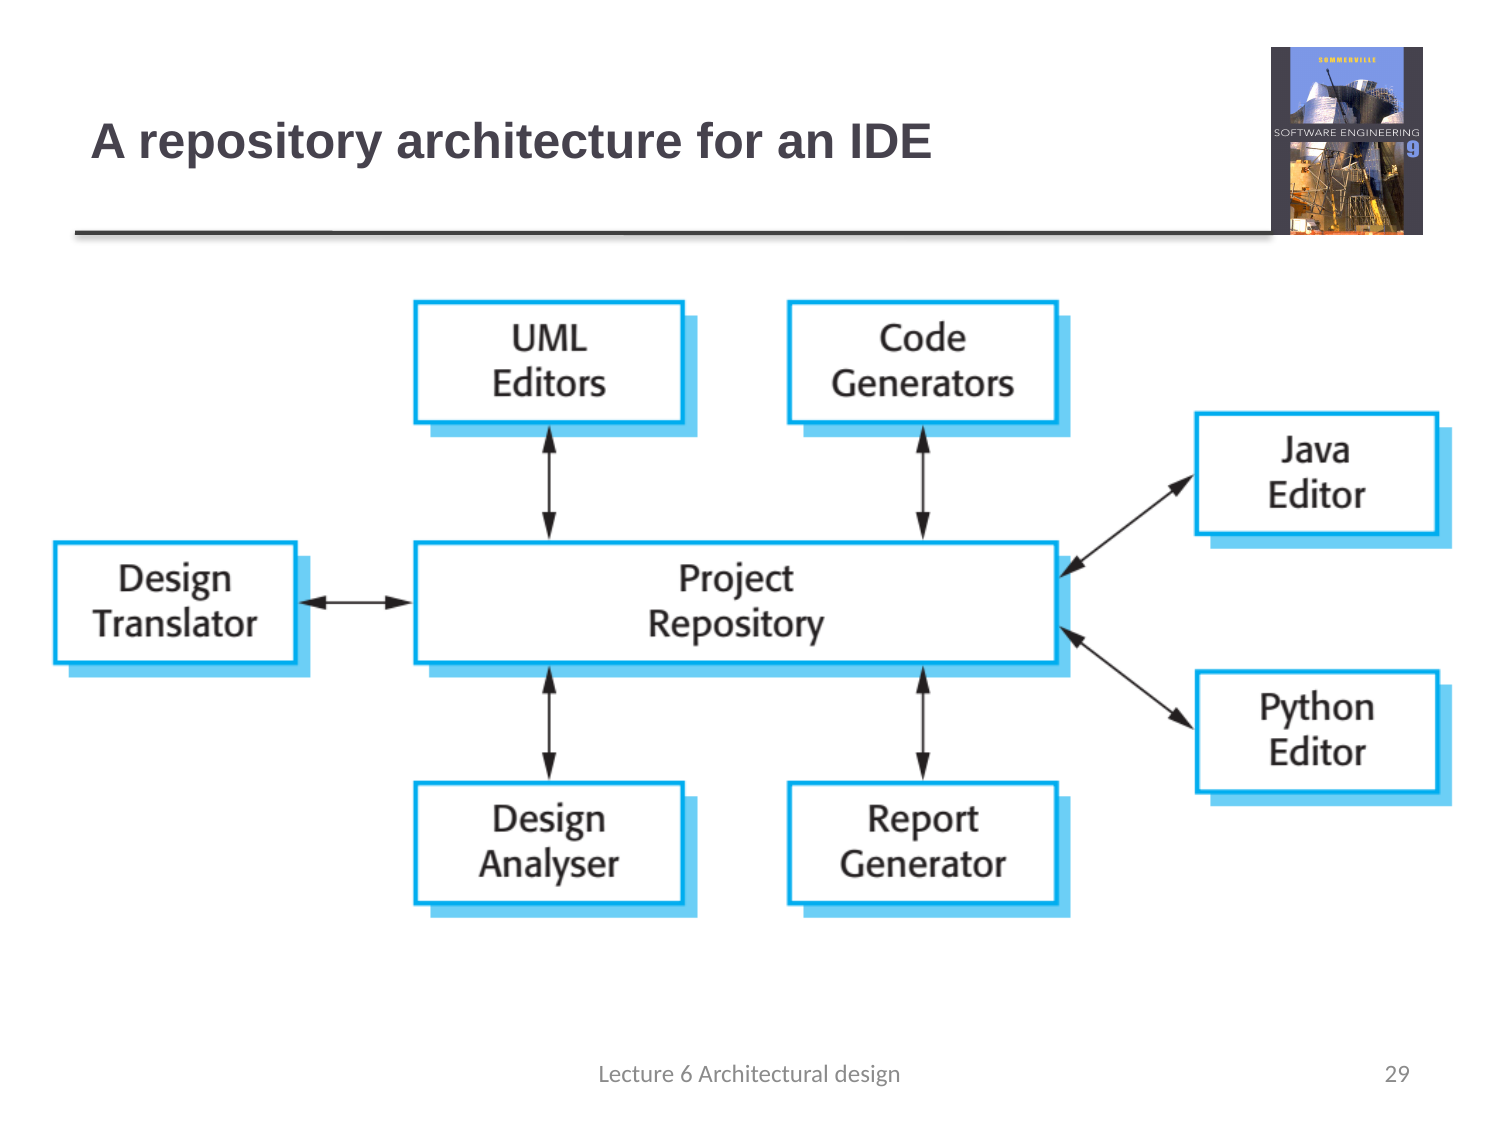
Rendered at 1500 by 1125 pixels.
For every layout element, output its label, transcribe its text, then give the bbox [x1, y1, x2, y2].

picture [1272, 47, 1423, 235]
title A repository architecture for an IDE [74, 44, 1272, 233]
footer Lecture 6 Architectural design [512, 1042, 988, 1103]
slide_number 29 [1074, 1042, 1425, 1103]
picture [28, 262, 1472, 935]
